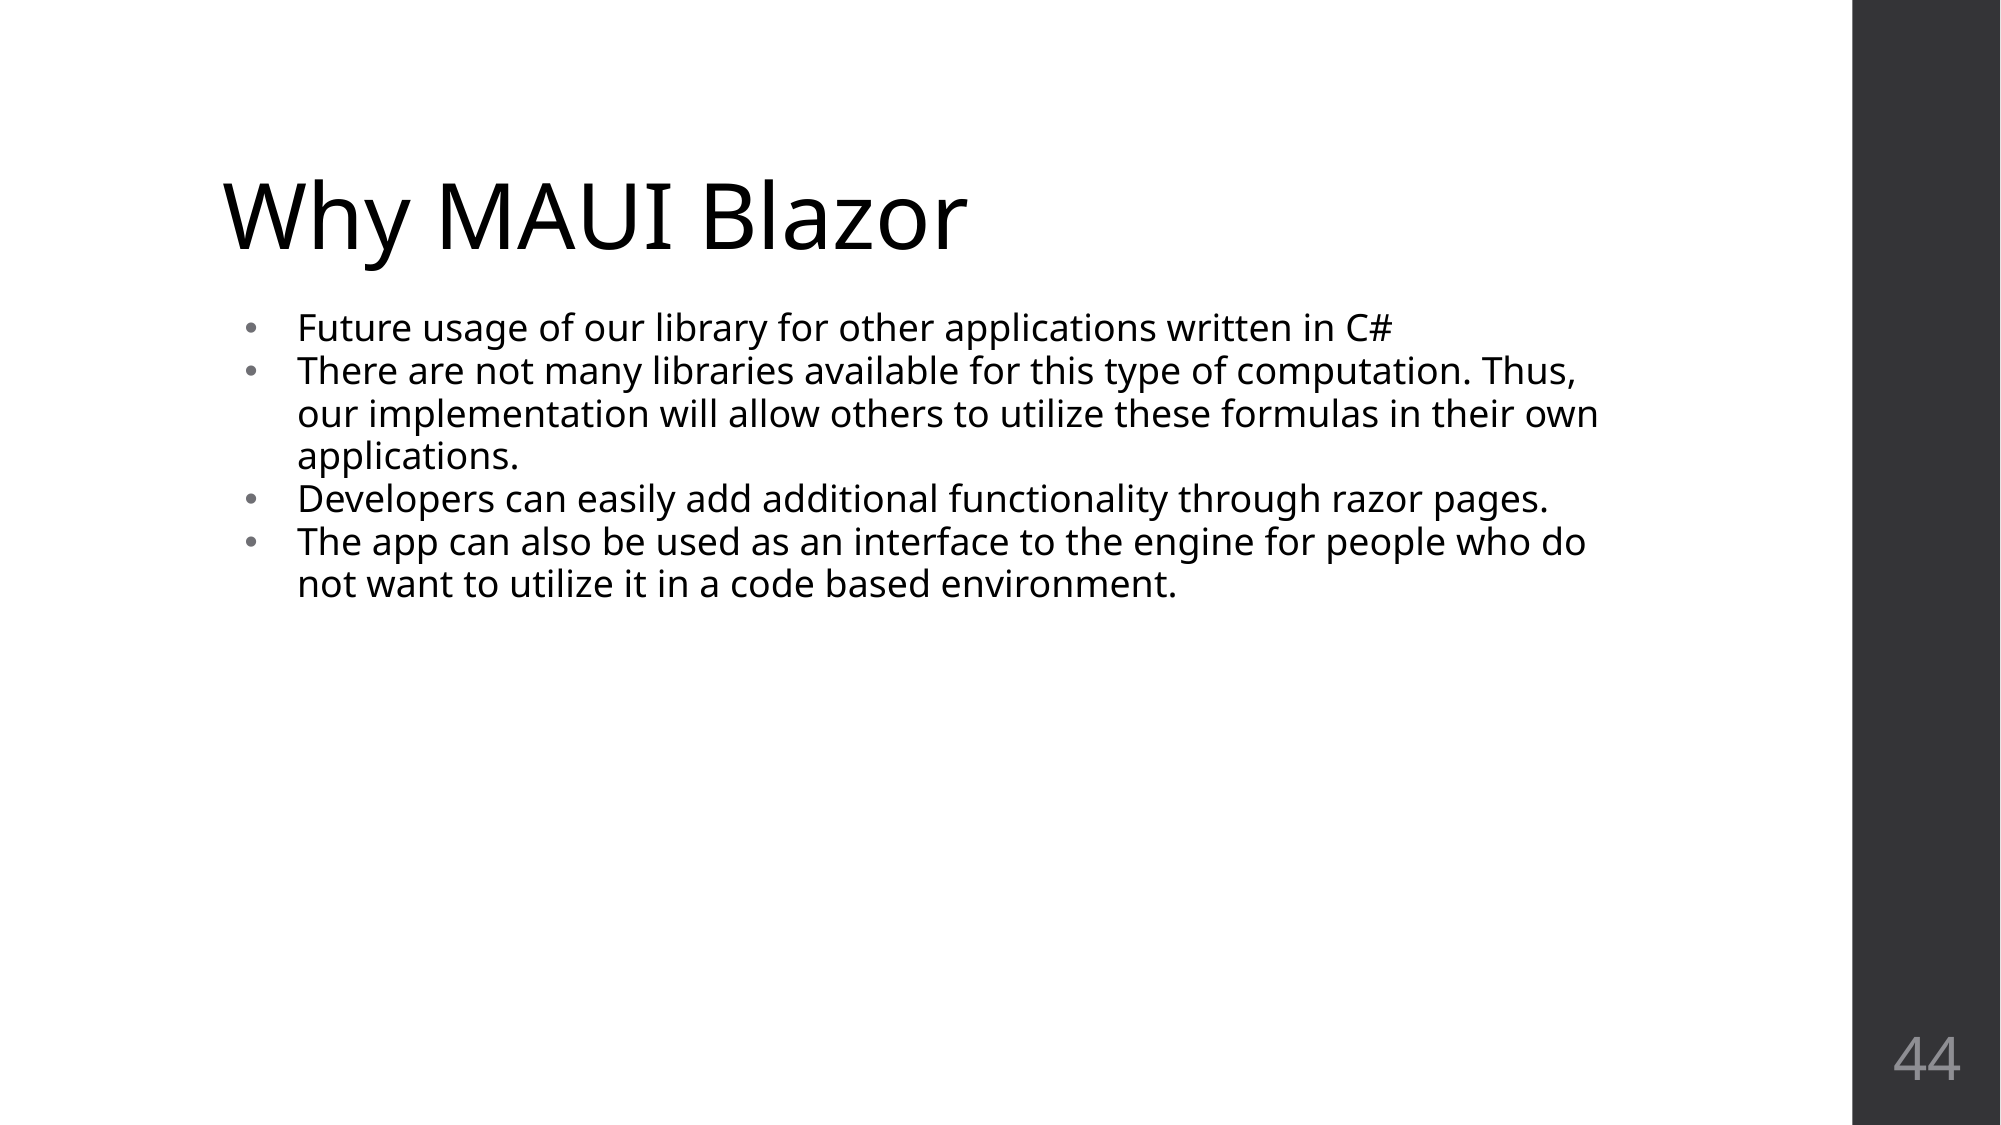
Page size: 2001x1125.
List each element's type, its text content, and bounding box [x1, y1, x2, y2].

list Future usage of our library for other applications written in C# There are not many libraries available for this type of computation. Thus, our implementation will allow others to utilize these formulas in their own applications. Developers can easily add additional functionality through razor pages. The app can also be used as an interface to the engine for people who do not want to utilize it in a code based environment. [206, 299, 1617, 1014]
slide_number ‹#› [1852, 1012, 2000, 1110]
title Why MAUI Blazor [206, 60, 1797, 278]
